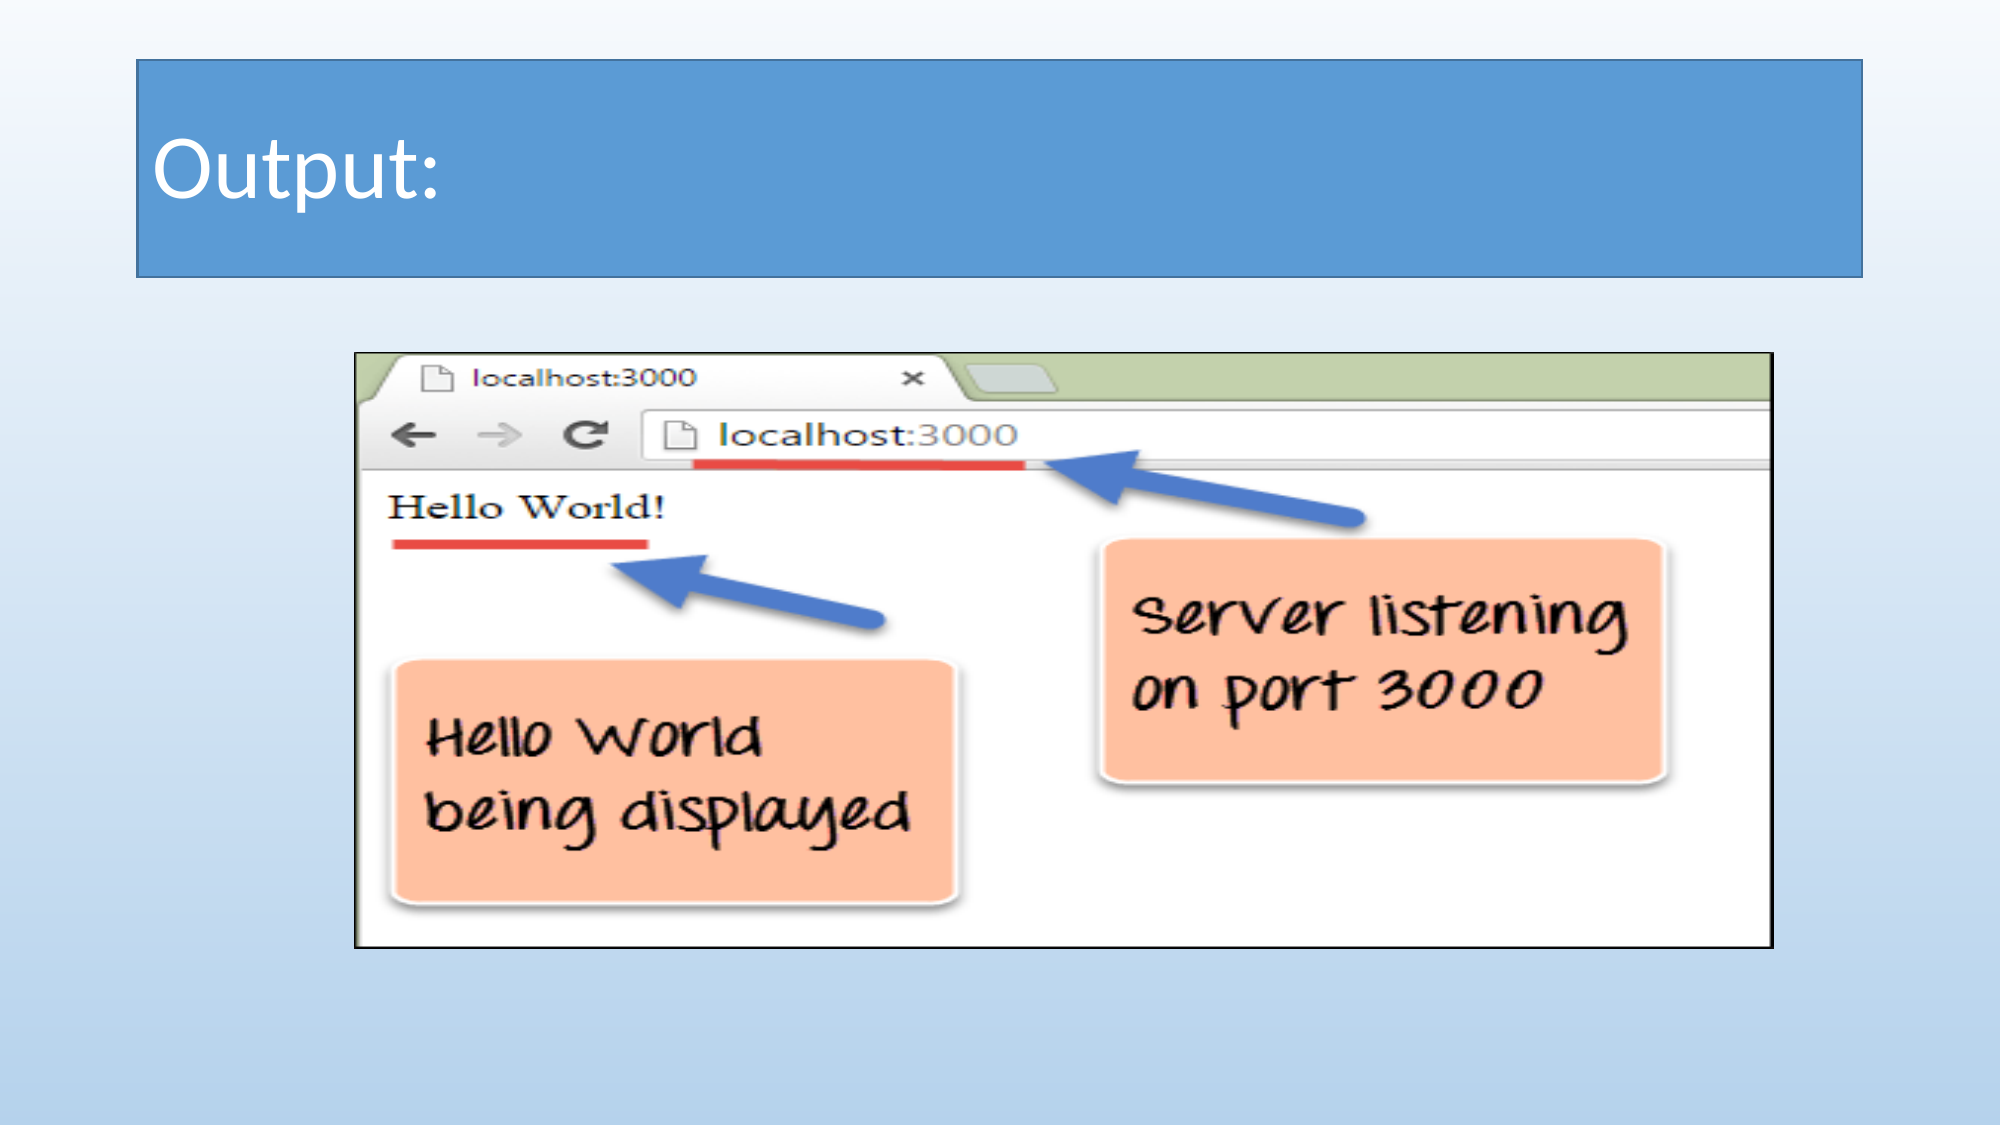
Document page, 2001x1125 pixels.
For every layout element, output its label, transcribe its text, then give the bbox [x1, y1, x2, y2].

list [354, 352, 1774, 949]
title Output: [136, 59, 1863, 278]
